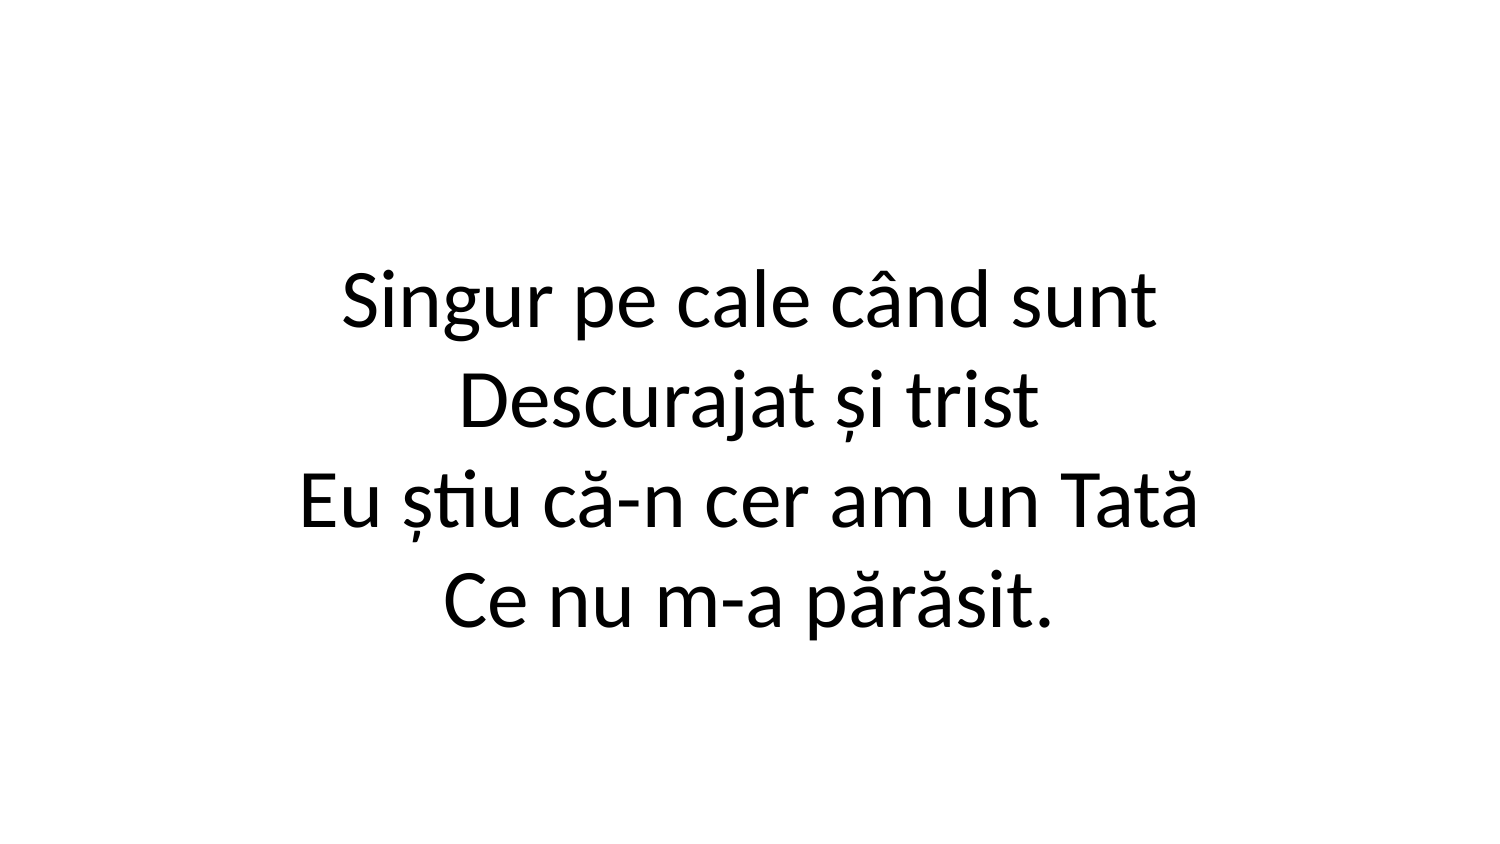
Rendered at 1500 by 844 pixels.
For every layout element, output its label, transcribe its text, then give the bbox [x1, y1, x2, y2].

text_box Singur pe cale când sunt Descurajat și trist Eu știu că-n cer am un Tată Ce nu m-a părăsit. [283, 192, 1216, 652]
